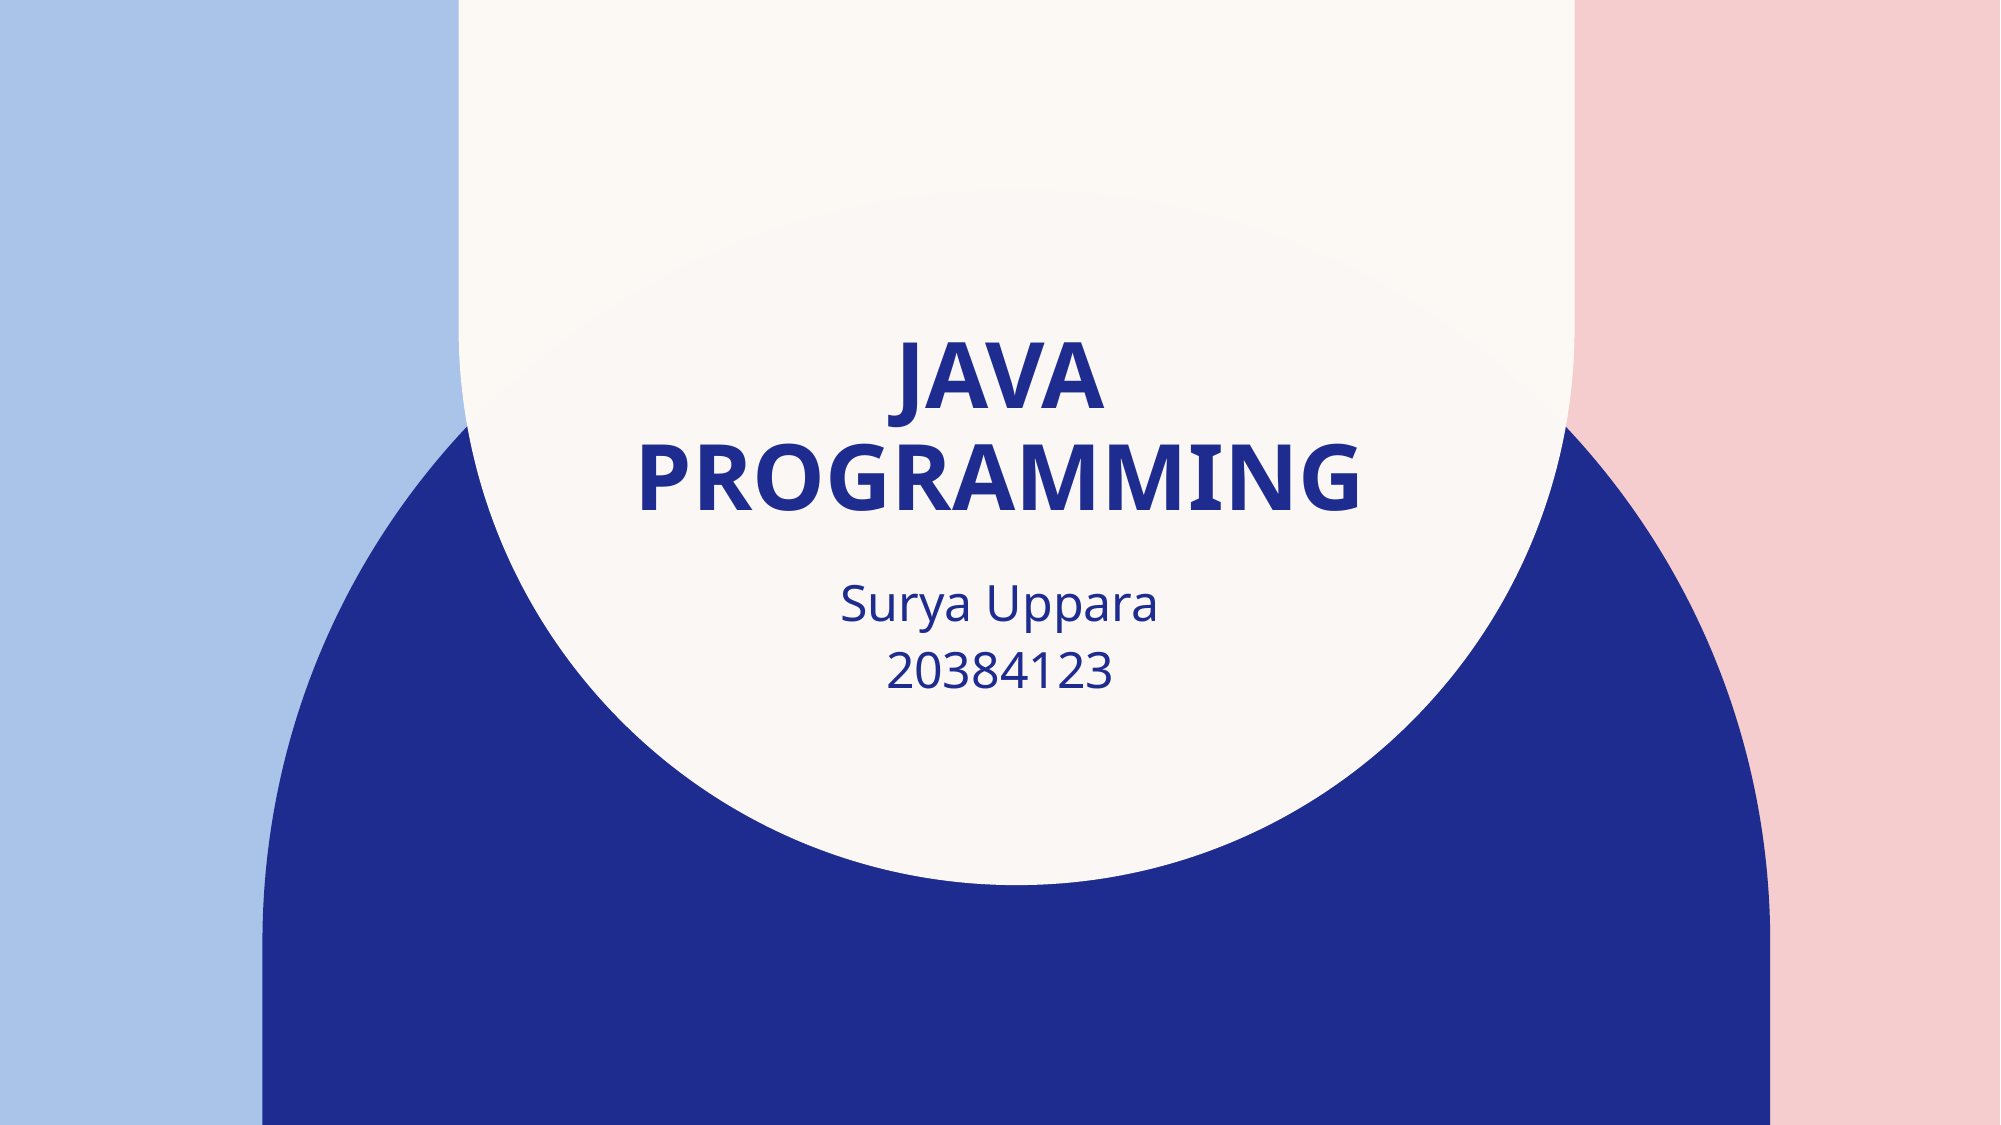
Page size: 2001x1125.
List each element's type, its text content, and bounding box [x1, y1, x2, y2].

title Java programming [558, 325, 1442, 527]
subtitle Surya Uppara 20384123 [713, 571, 1287, 716]
